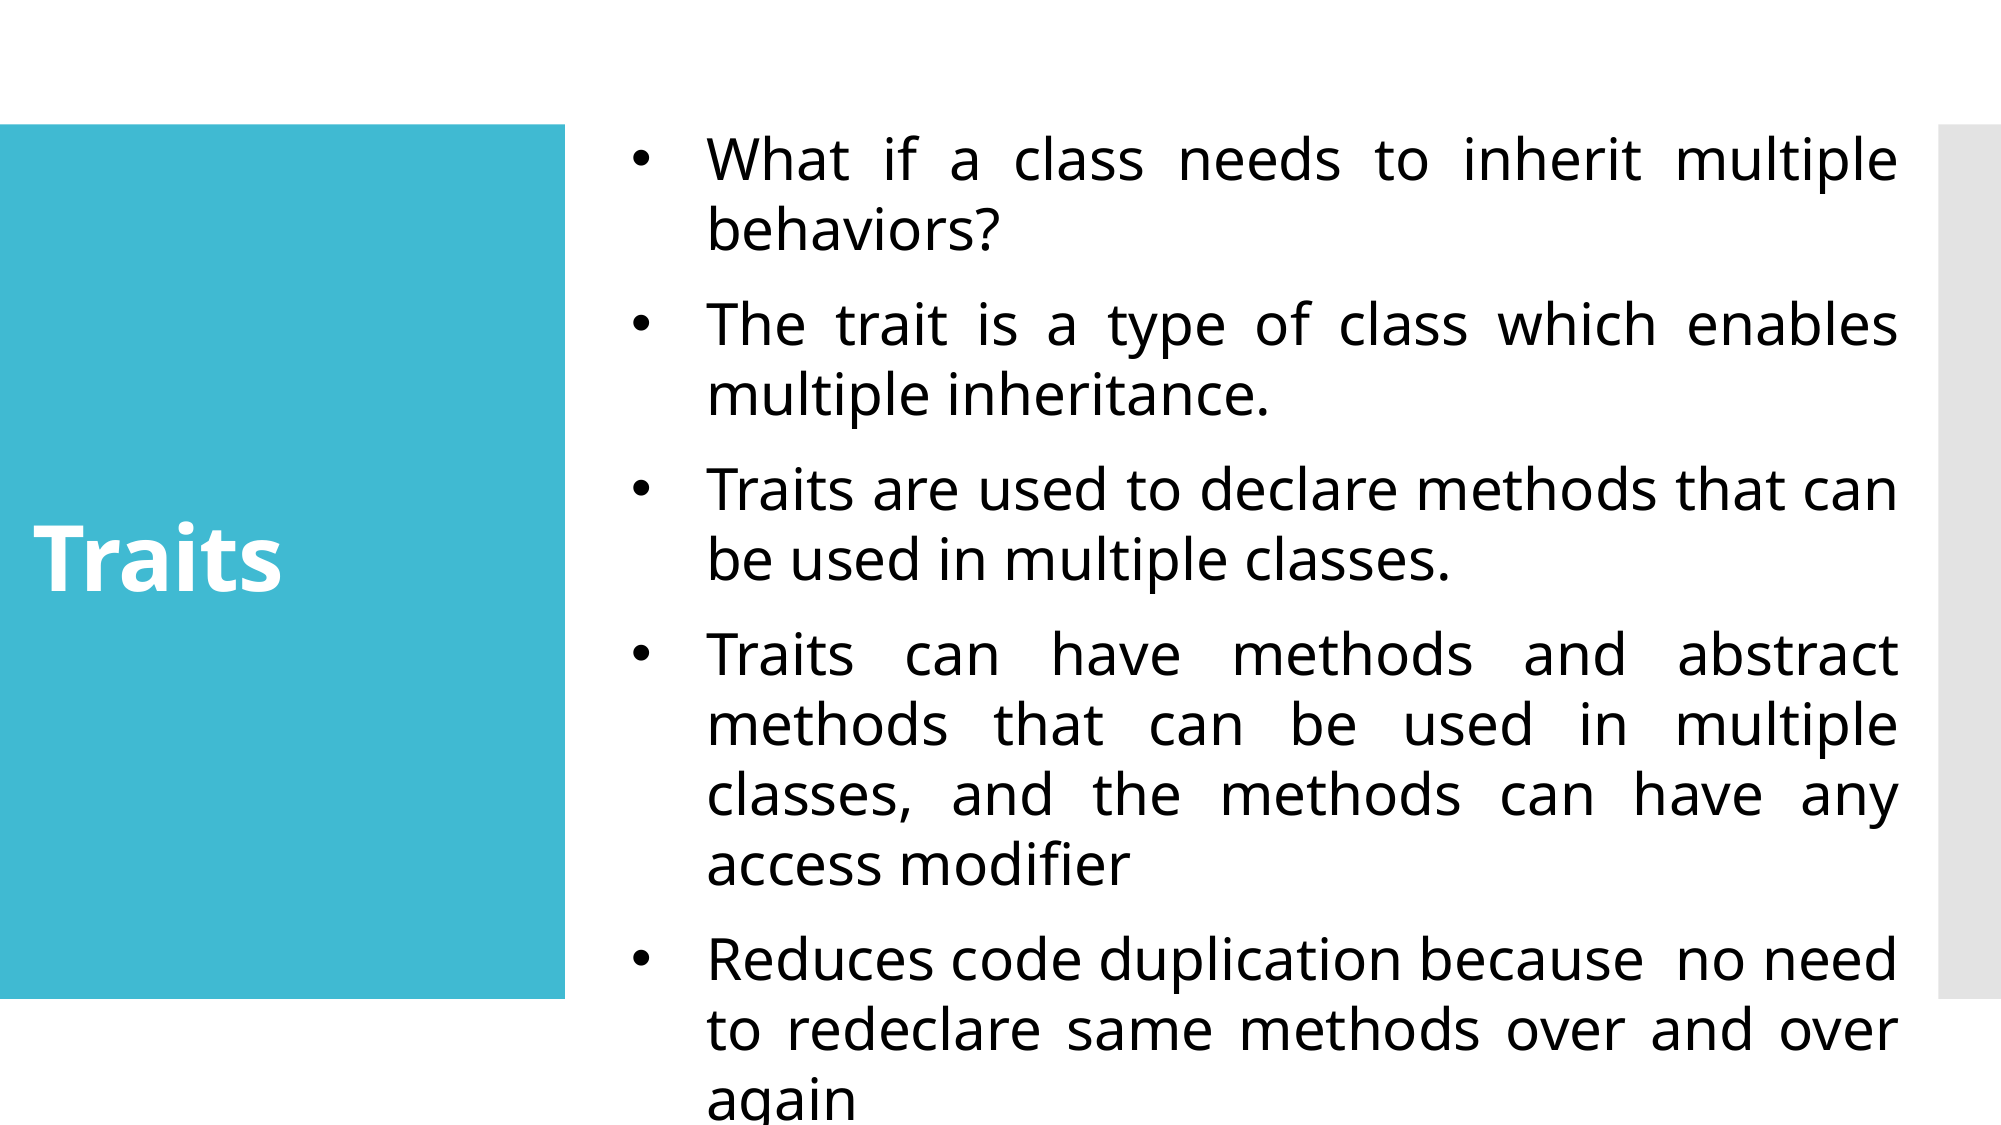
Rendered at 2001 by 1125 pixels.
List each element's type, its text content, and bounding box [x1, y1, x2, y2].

text_box [616, 94, 1956, 181]
text_box What if a class needs to inherit multiple behaviors? The trait is a type of class which enables multiple inheritance. Traits are used to declare methods that can be used in multiple classes. Traits can have methods and abstract methods that can be used in multiple classes, and the methods can have any access modifier Reduces code duplication because no need to redeclare same methods over and over again [616, 181, 1915, 1125]
title Traits [17, 184, 576, 940]
